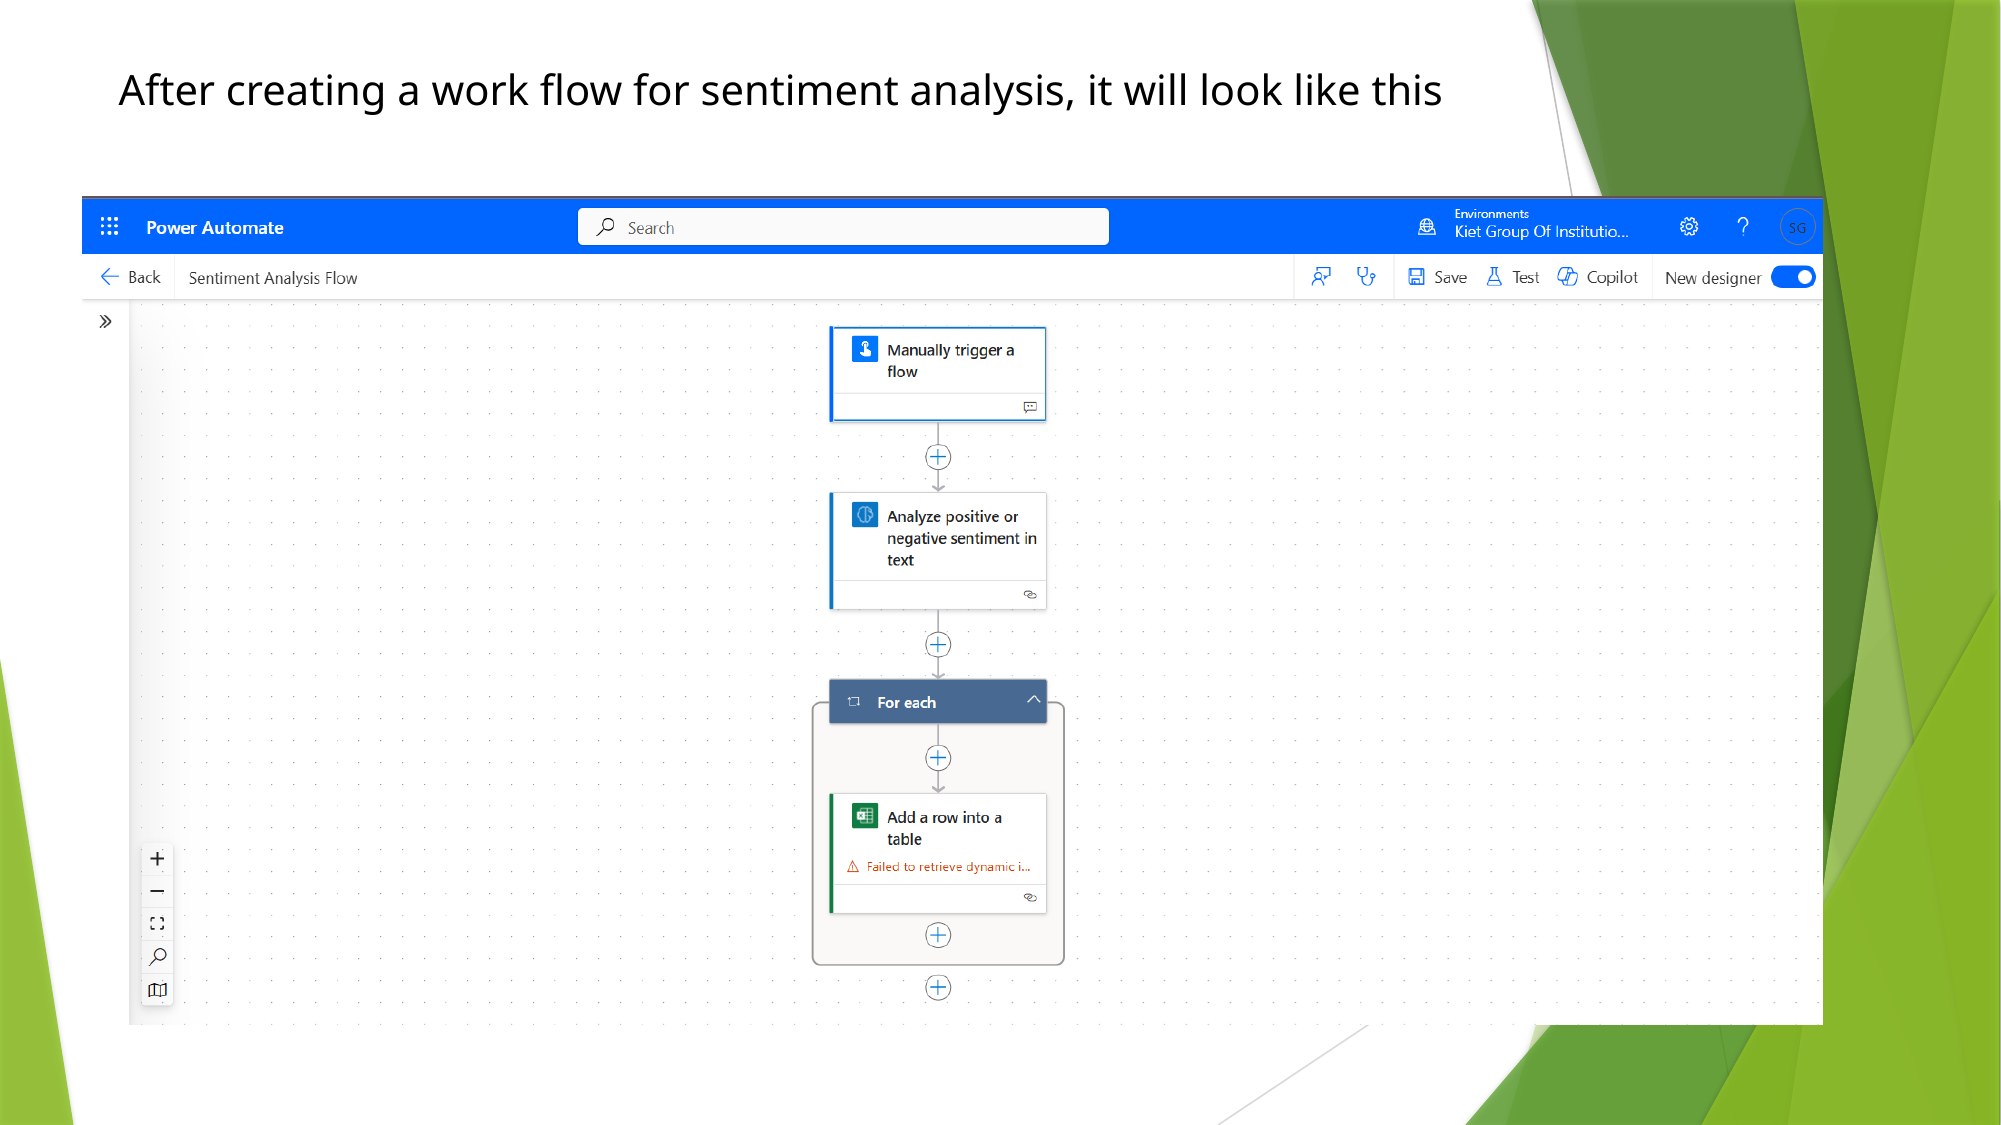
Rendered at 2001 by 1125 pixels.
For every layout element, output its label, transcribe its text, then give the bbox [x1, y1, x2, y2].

picture [81, 196, 1824, 1025]
text_box After creating a work flow for sentiment analysis, it will look like this [103, 56, 1459, 122]
